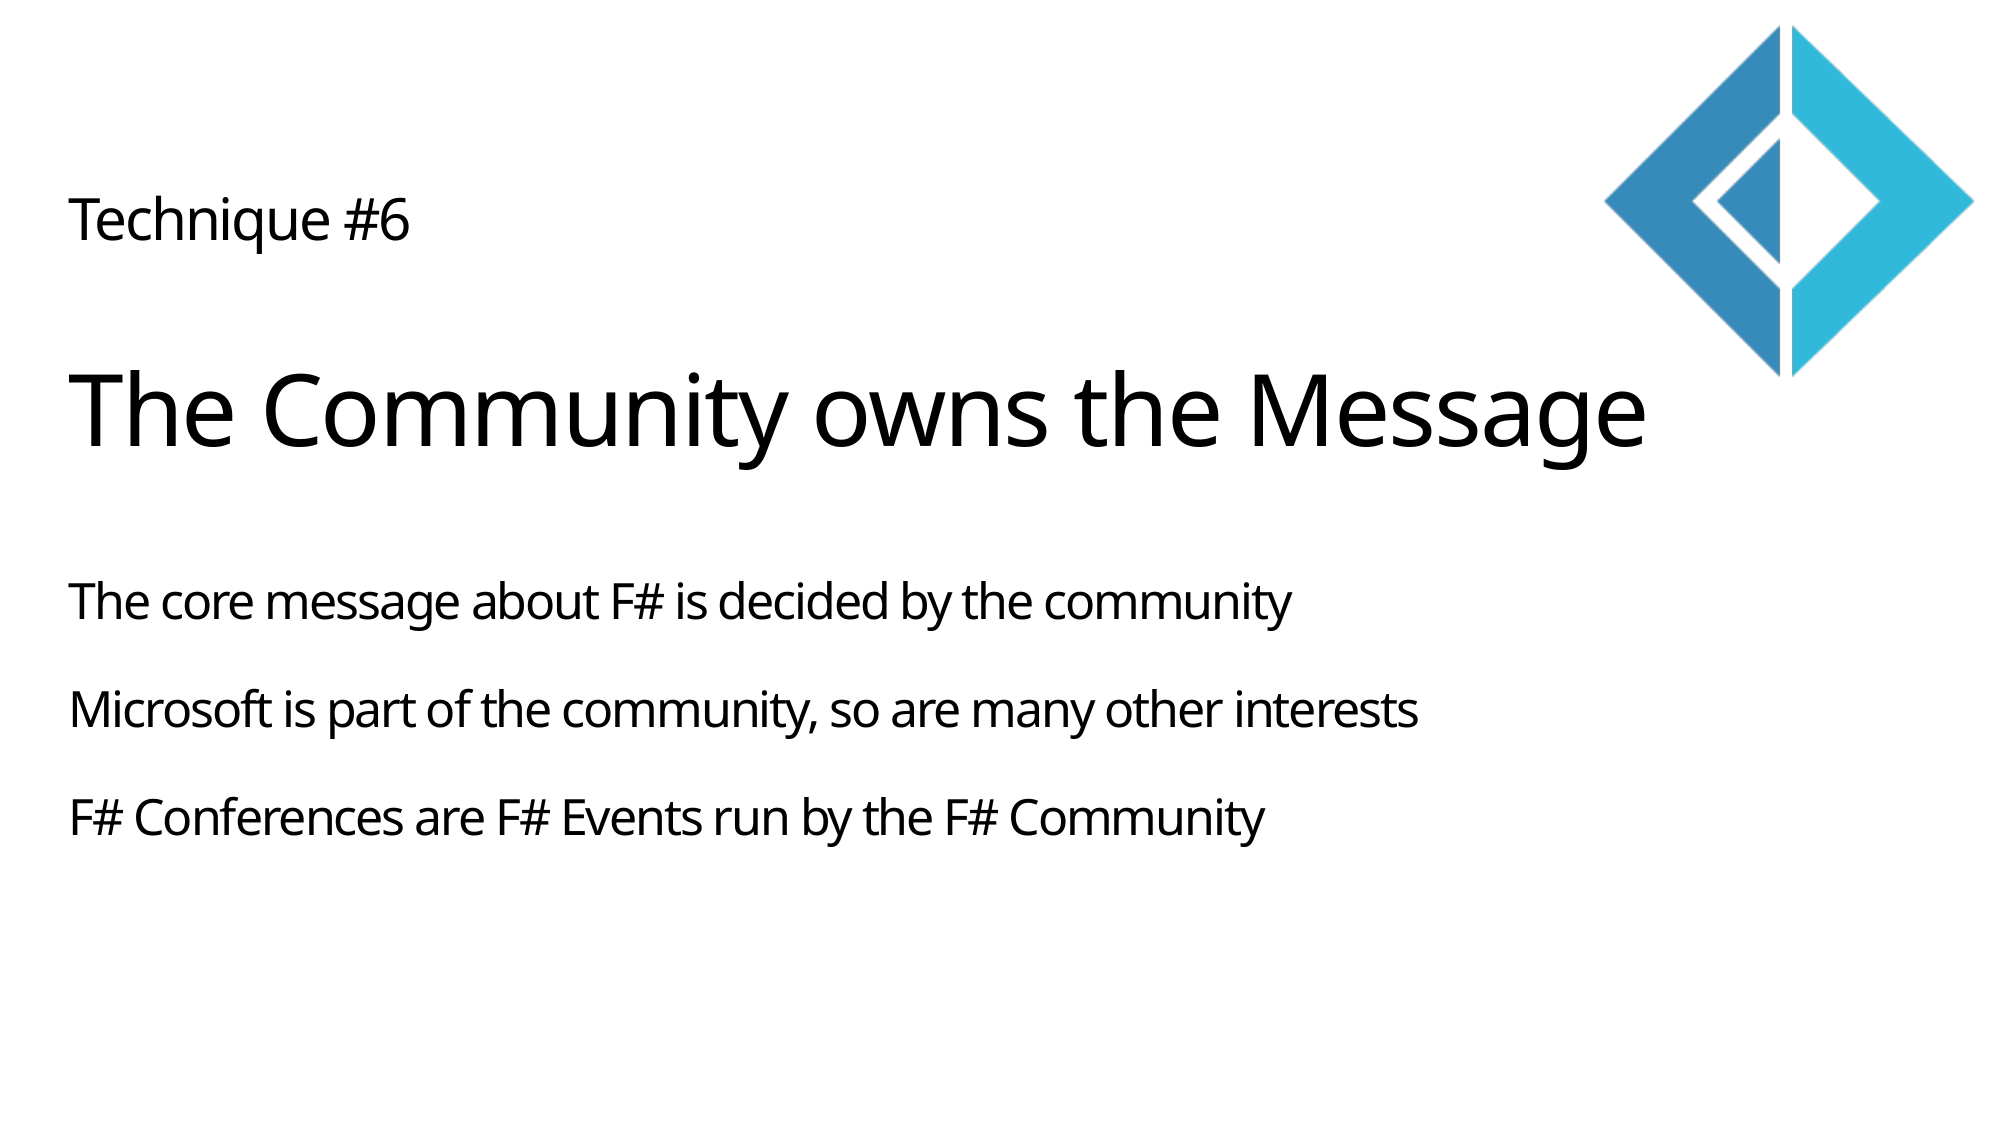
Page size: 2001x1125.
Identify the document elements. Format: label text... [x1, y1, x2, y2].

title Technique #6 The Community owns the Message The core message about F# is decided by the community Microsoft is part of the community, so are many other interests F# Conferences are F# Events run by the F# Community [68, 189, 1902, 1017]
picture [1589, 4, 1991, 406]
